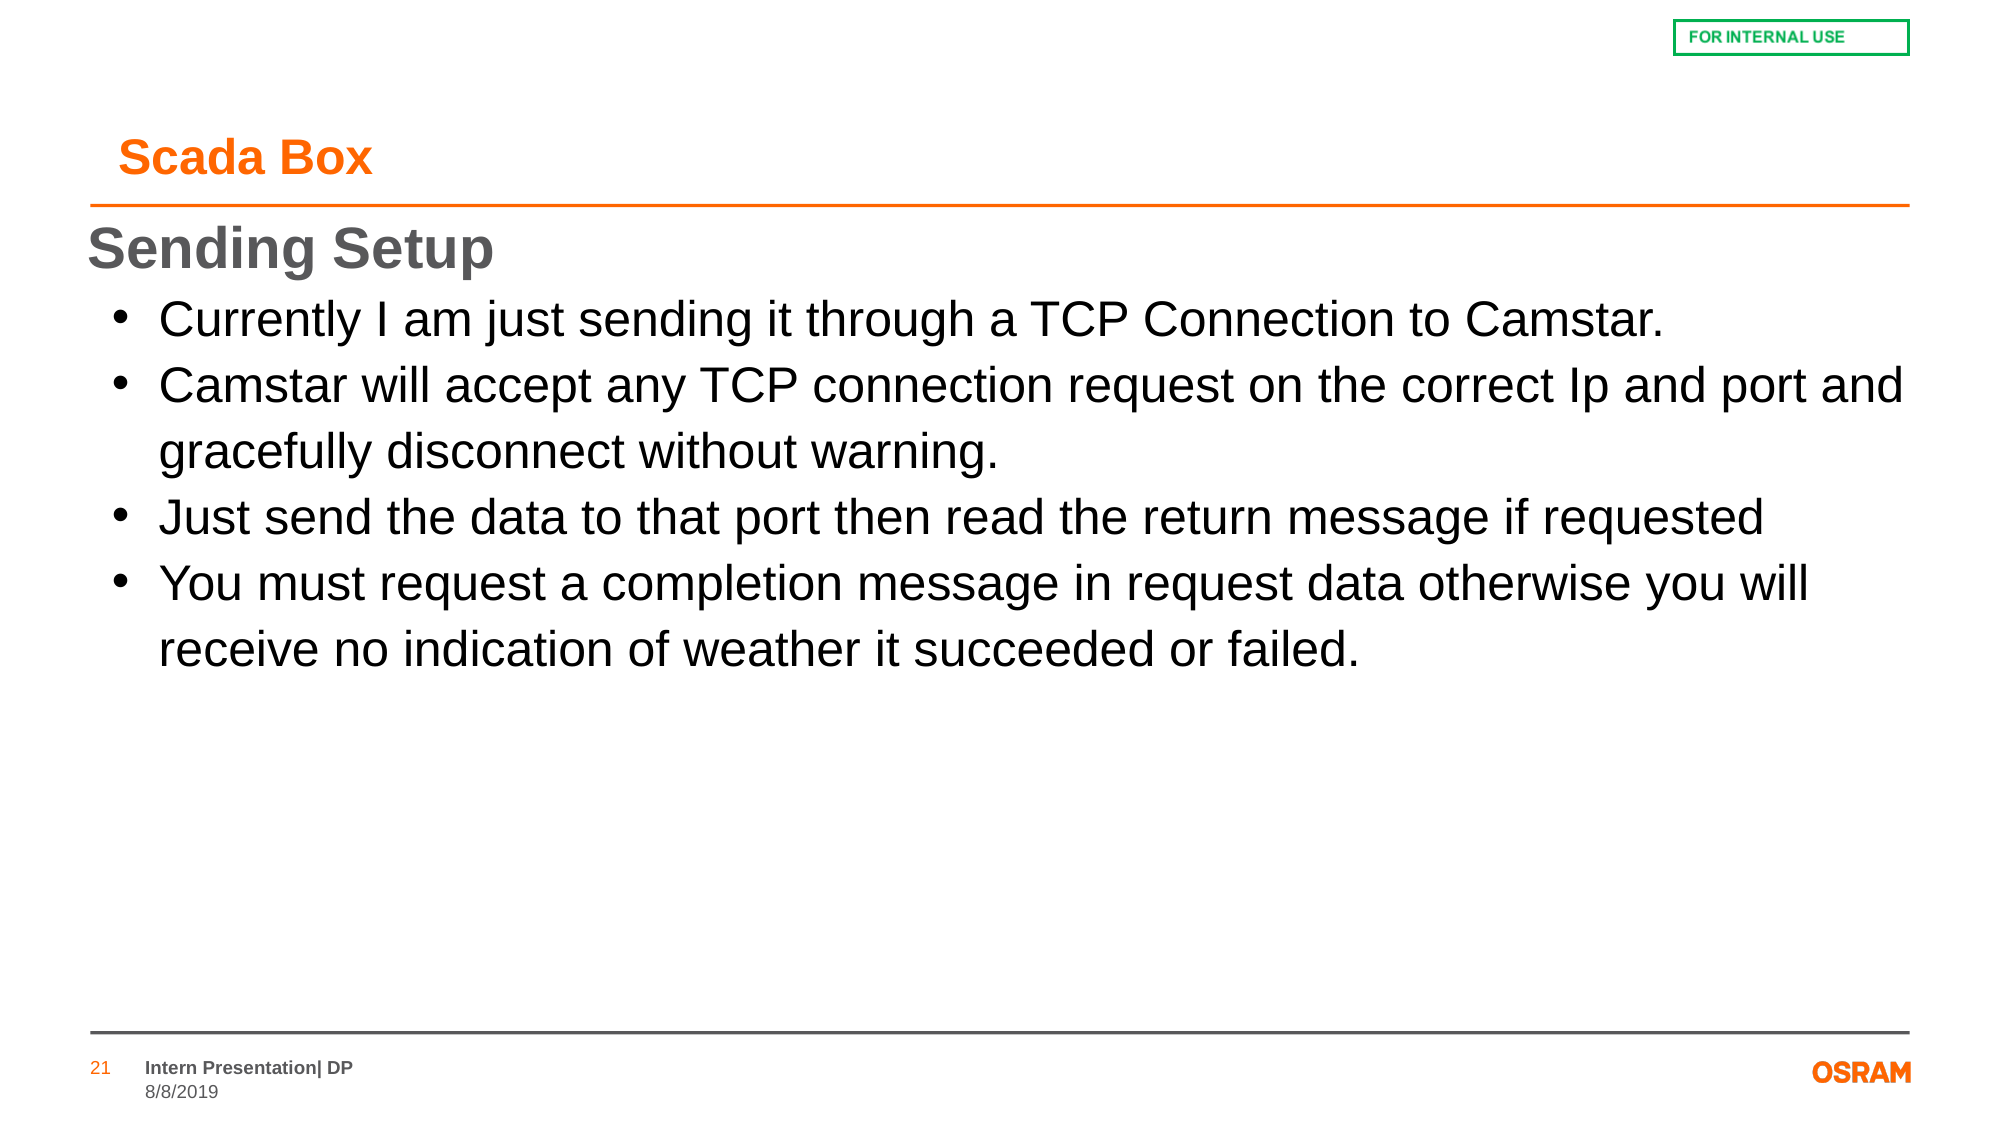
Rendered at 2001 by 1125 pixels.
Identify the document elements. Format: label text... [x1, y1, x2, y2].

picture [1673, 19, 1910, 56]
text_box Sending Setup Currently I am just sending it through a TCP Connection to Camstar. Camstar will accept any TCP connection request on the correct Ip and port and gracefully disconnect without warning. Just send the data to that port then read the return message if requested You must request a completion message in request data otherwise you will receive no indication of weather it succeeded or failed. [87, 203, 1950, 1006]
title Scada Box [118, 114, 1882, 185]
slide_number [142, 1054, 1517, 1081]
